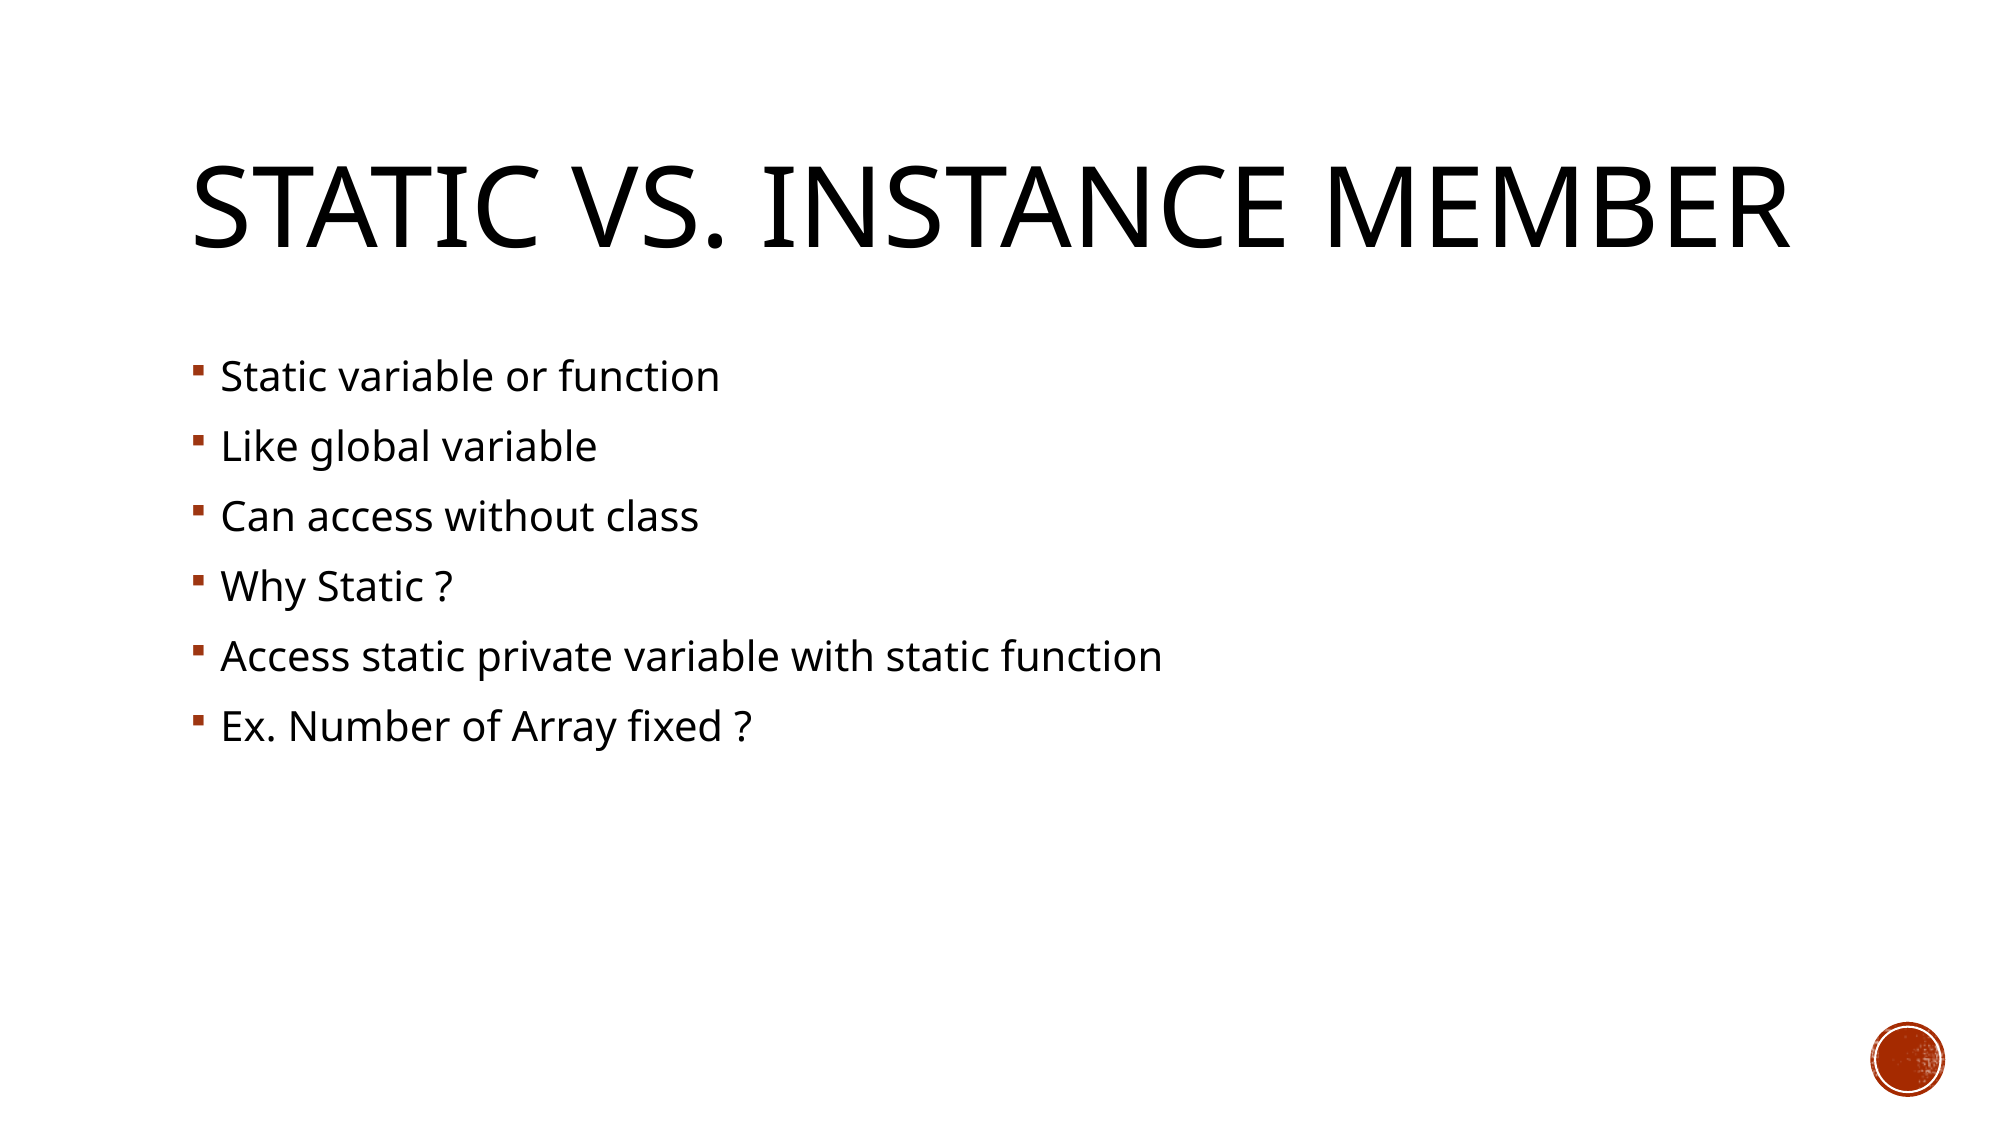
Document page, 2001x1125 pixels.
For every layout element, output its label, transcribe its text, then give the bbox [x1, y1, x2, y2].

list Static variable or function Like global variable Can access without class Why Static ? Access static private variable with static function Ex. Number of Array fixed ? [175, 348, 1826, 1013]
title Static vs. Instance MEMBER [175, 79, 1826, 344]
